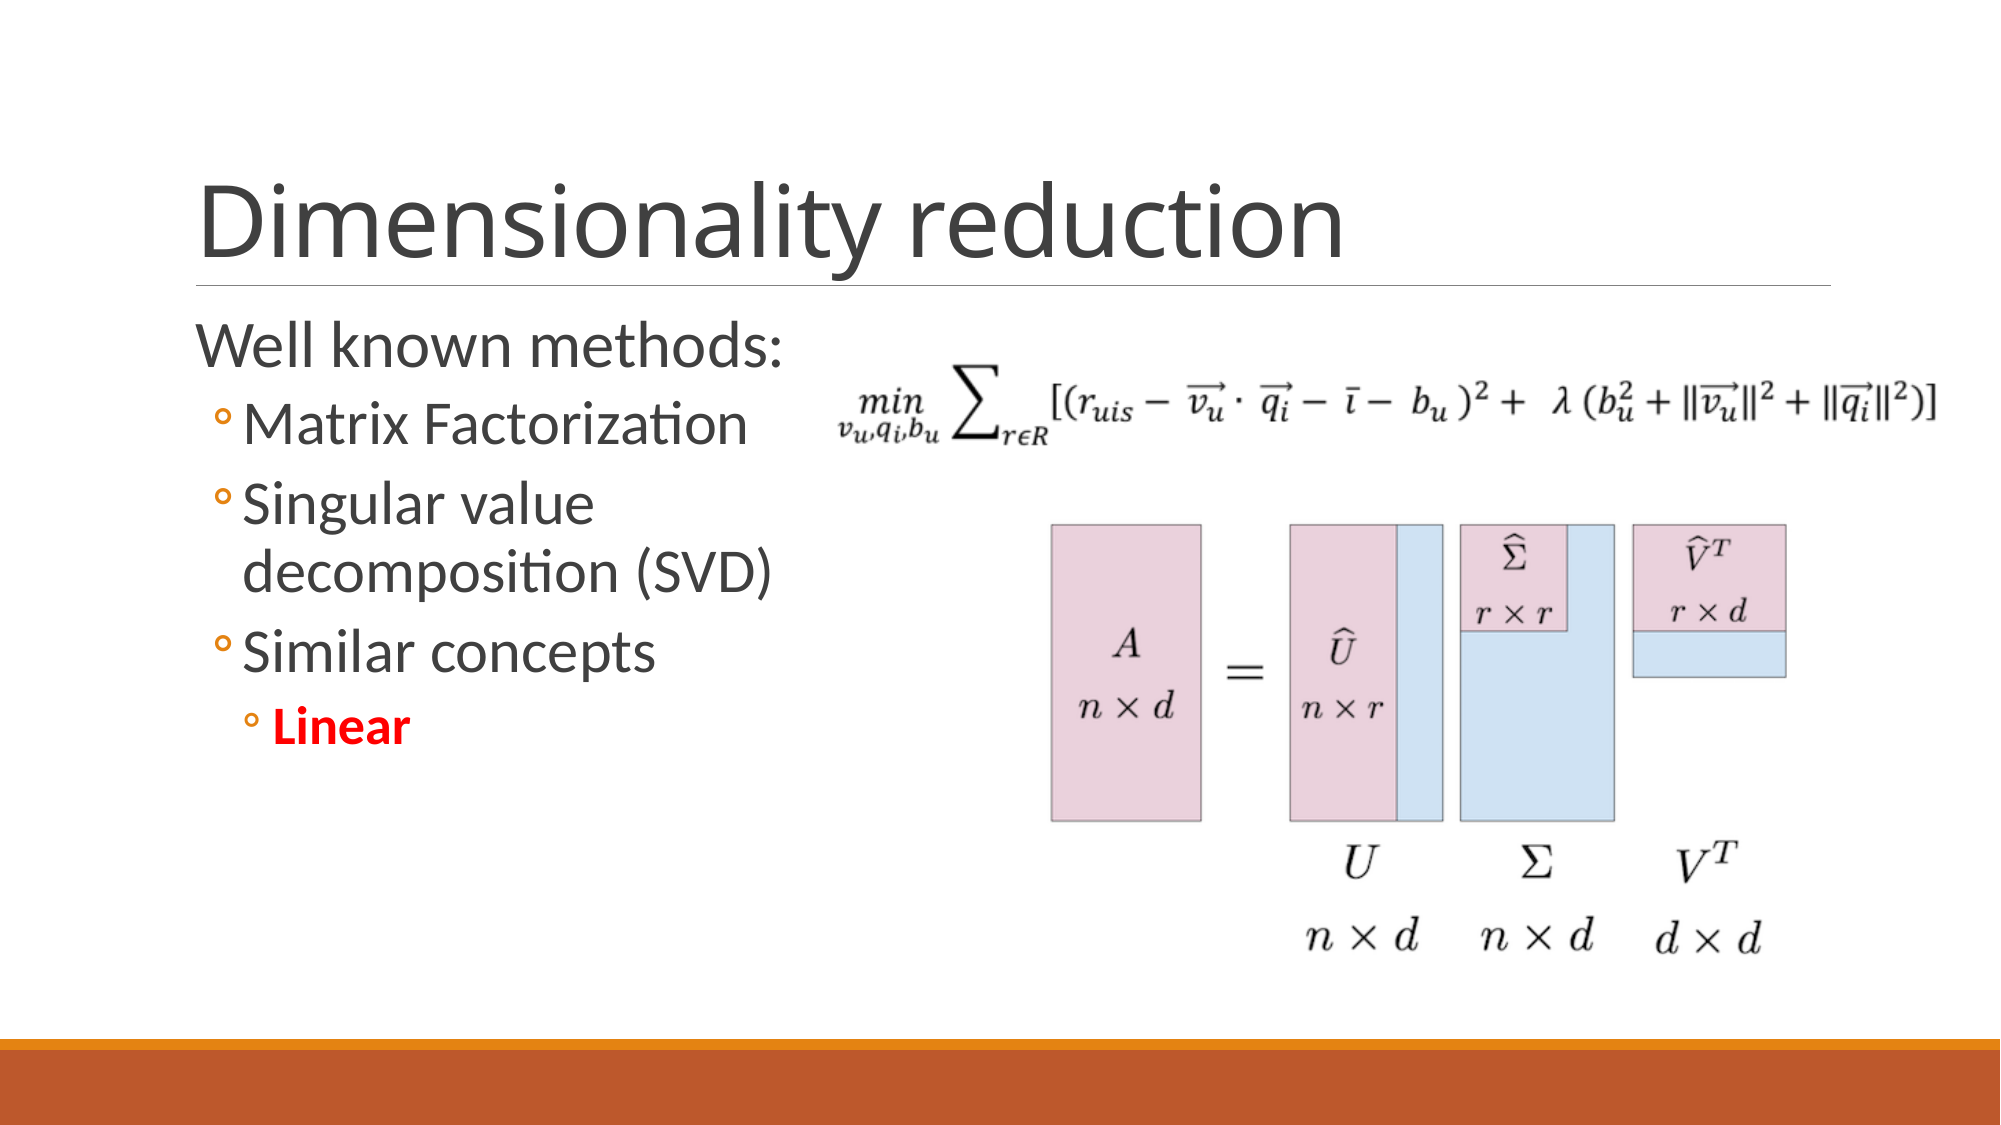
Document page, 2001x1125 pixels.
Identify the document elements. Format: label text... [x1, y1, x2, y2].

picture [1037, 508, 1802, 973]
picture [815, 342, 1949, 469]
list Well known methods: Matrix Factorization Singular value decomposition (SVD) Similar concepts Linear [180, 302, 988, 963]
title Dimensionality reduction [180, 47, 1830, 285]
